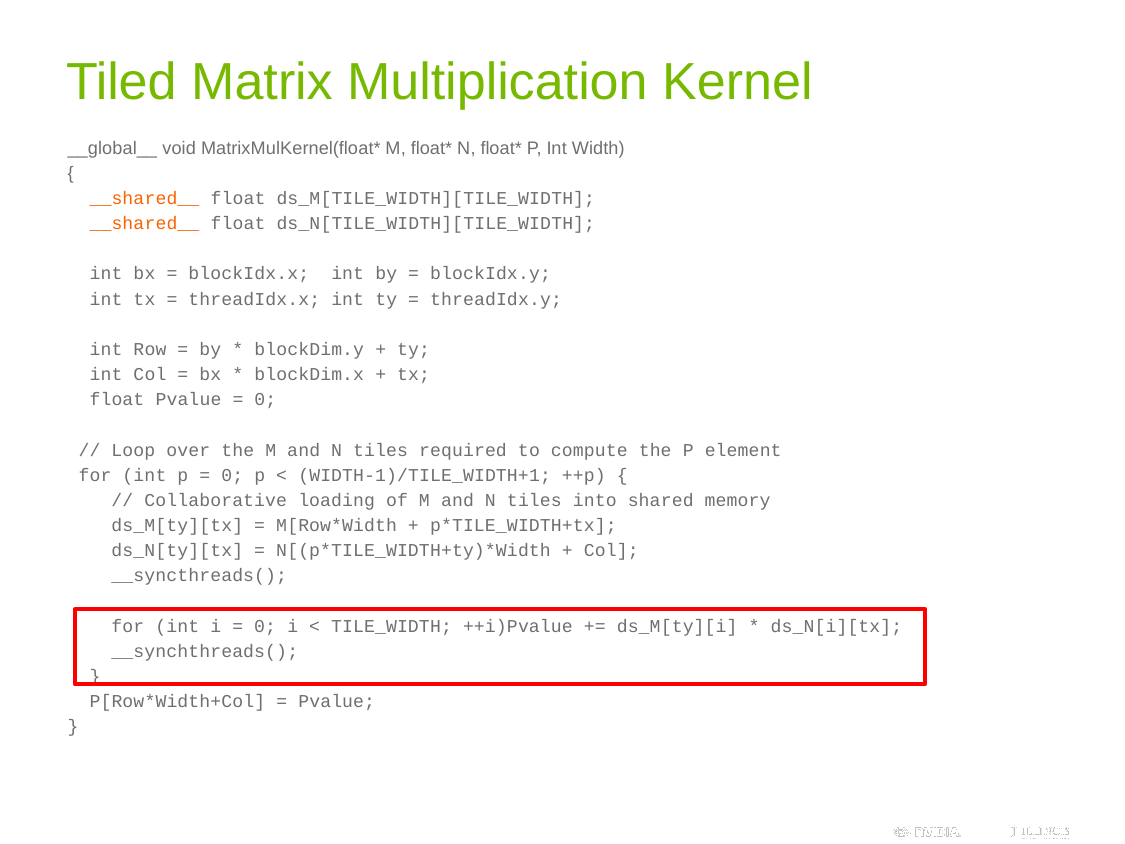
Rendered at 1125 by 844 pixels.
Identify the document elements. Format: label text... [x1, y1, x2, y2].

title Tiled Matrix Multiplication Kernel [50, 47, 1075, 120]
picture [893, 825, 961, 838]
picture [1022, 827, 1069, 839]
text_box [73, 607, 927, 686]
list __global__ void MatrixMulKernel(float* M, float* N, float* P, Int Width) { __shared__ float ds_M[TILE_WIDTH][TILE_WIDTH]; __shared__ float ds_N[TILE_WIDTH][TILE_WIDTH]; int bx = blockIdx.x; int by = blockIdx.y; int tx = threadIdx.x; int ty = threadIdx.y; int Row = by * blockDim.y + ty; int Col = bx * blockDim.x + tx; float Pvalue = 0; // Loop over the M and N tiles required to compute the P element for (int p = 0; p < (WIDTH-1)/TILE_WIDTH+1; ++p) { // Collaborative loading of M and N tiles into shared memory ds_M[ty][tx] = M[Row*Width + p*TILE_WIDTH+tx]; ds_N[ty][tx] = N[(p*TILE_WIDTH+ty)*Width + Col]; __syncthreads(); for (int i = 0; i < TILE_WIDTH; ++i)Pvalue += ds_M[ty][i] * ds_N[i][tx]; __synchthreads(); } P[Row*Width+Col] = Pvalue; } [52, 132, 1073, 794]
picture [1008, 824, 1020, 839]
